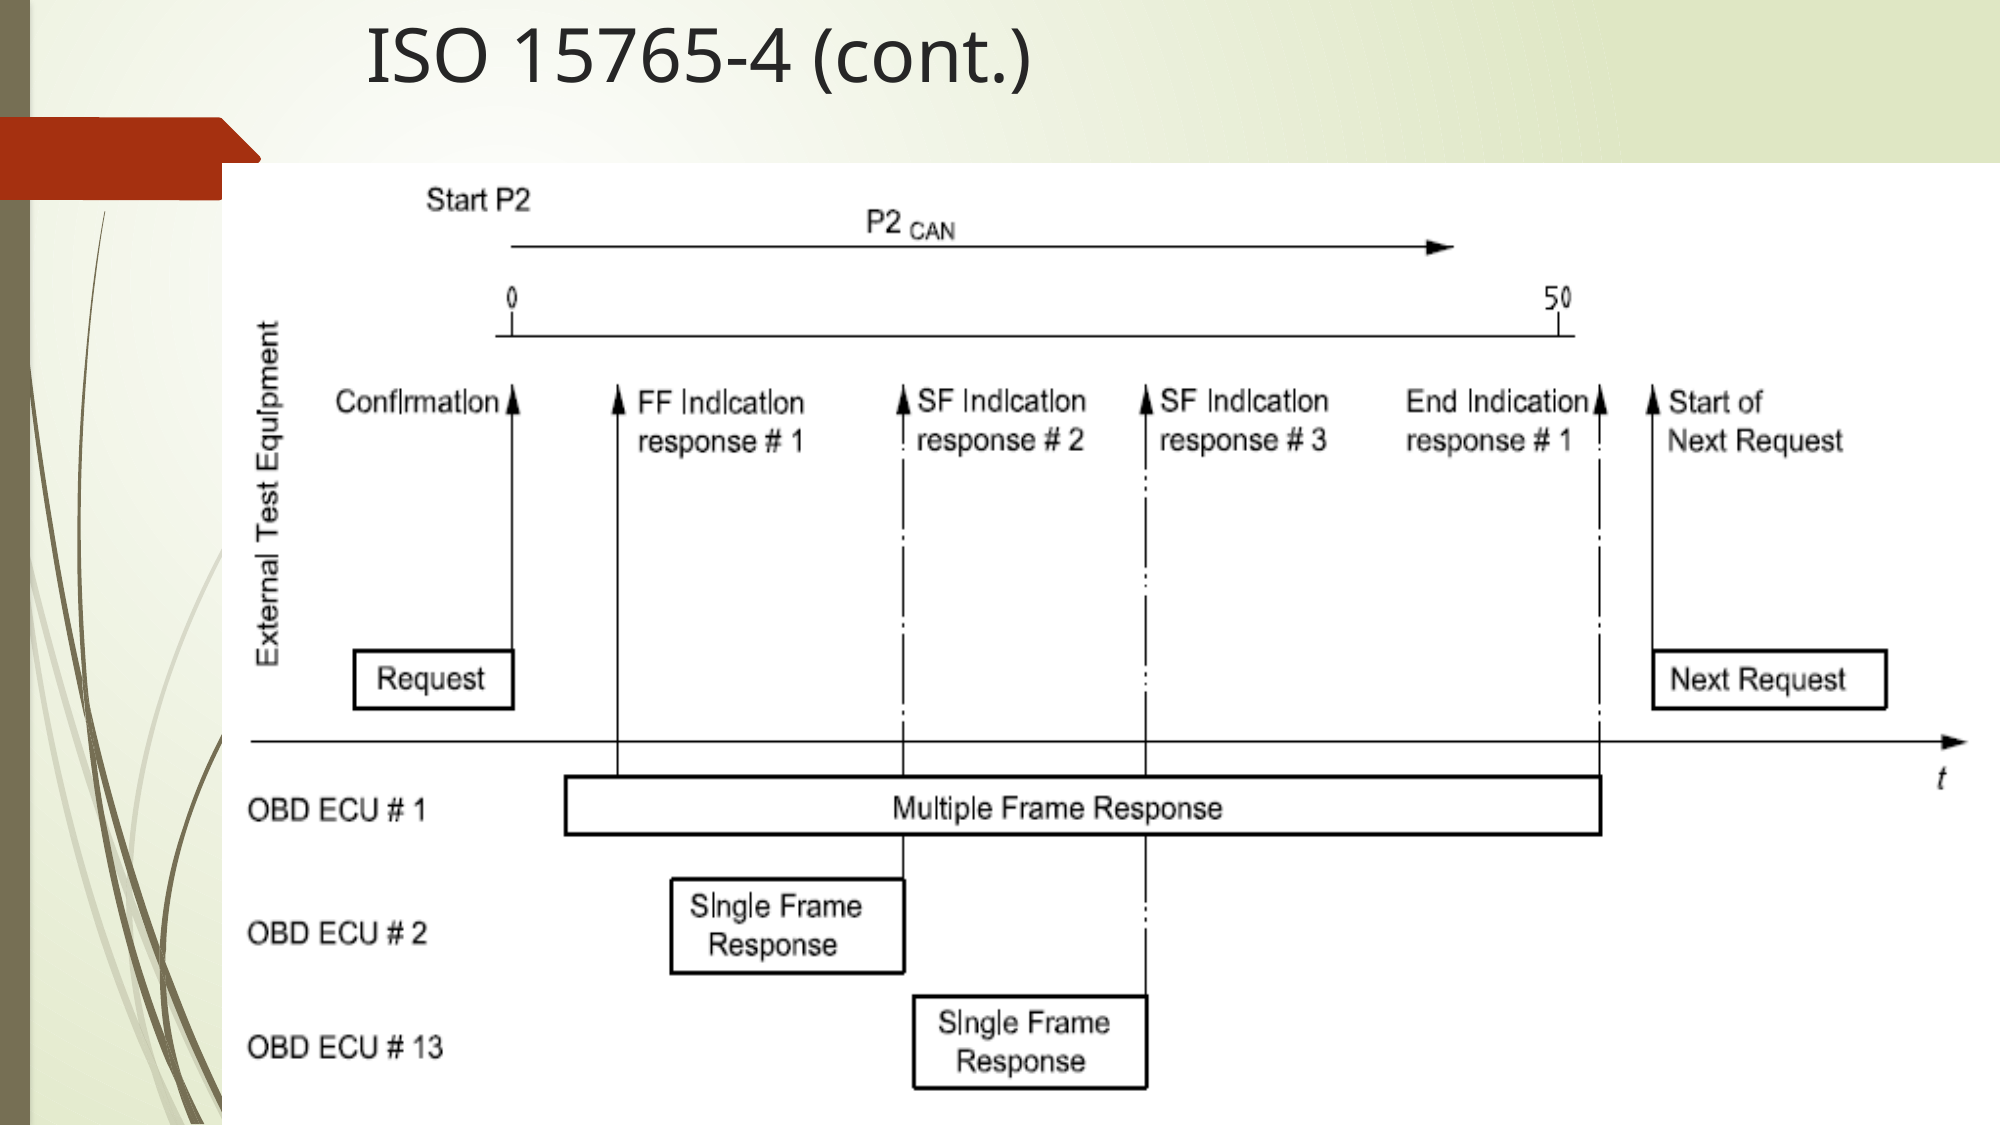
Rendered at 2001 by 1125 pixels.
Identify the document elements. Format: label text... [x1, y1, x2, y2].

title ISO 15765-4 (cont.) [351, 0, 1814, 162]
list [221, 163, 2000, 1125]
